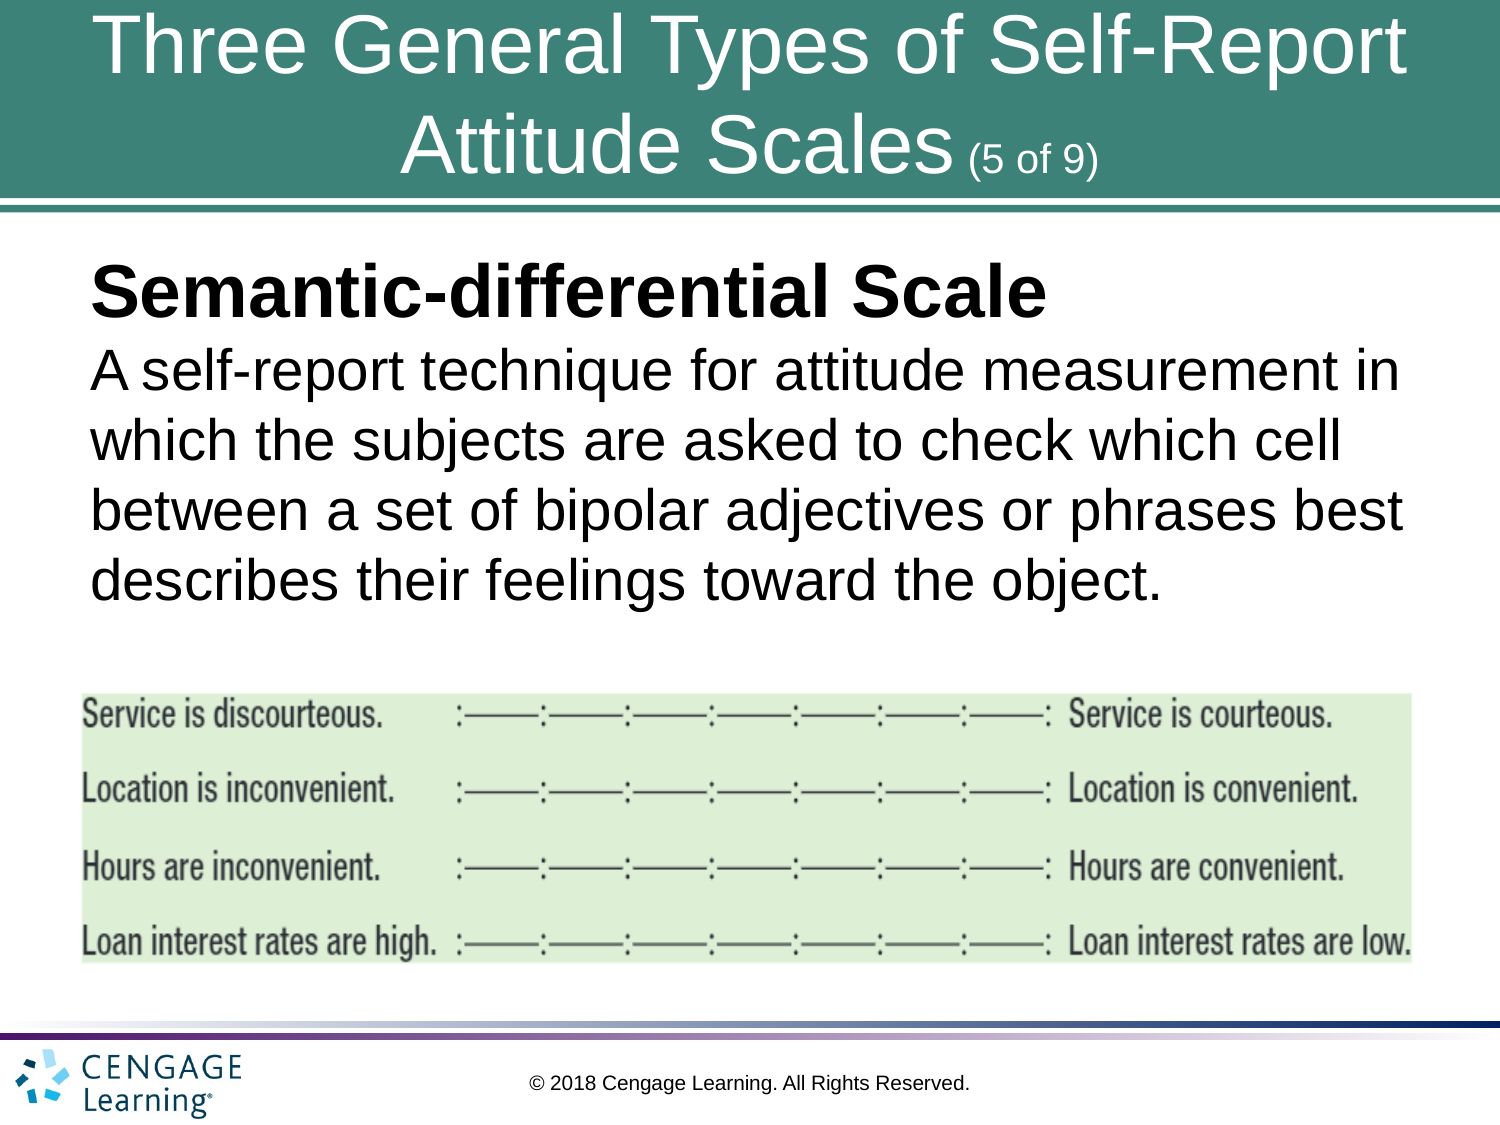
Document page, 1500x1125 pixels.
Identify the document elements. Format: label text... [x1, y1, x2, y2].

list Semantic-differential Scale A self-report technique for attitude measurement in which the subjects are asked to check which cell between a set of bipolar adjectives or phrases best describes their feelings toward the object. [74, 234, 1426, 638]
picture [15, 1049, 241, 1119]
title Three General Types of Self-Report Attitude Scales (5 of 9) [37, 0, 1463, 181]
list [62, 662, 1438, 989]
